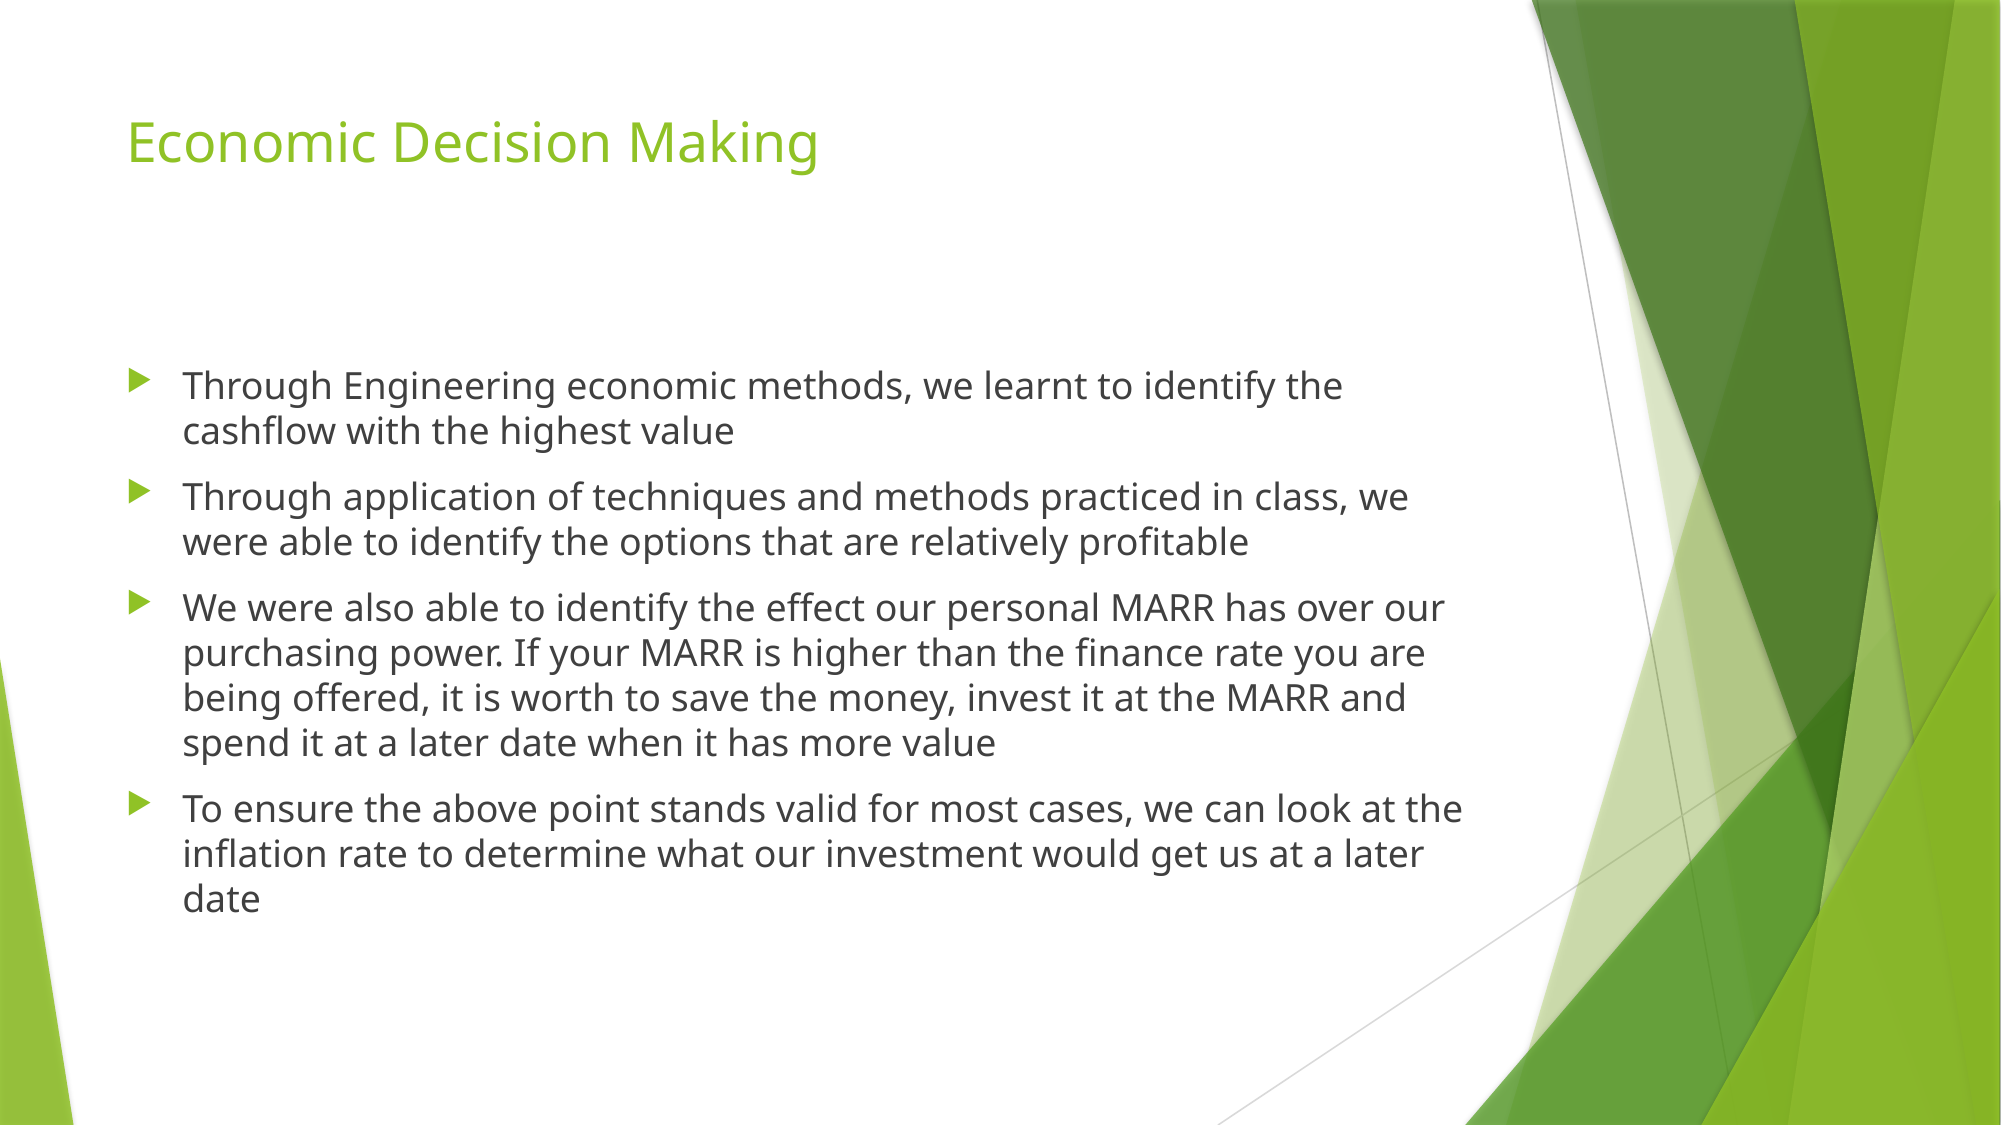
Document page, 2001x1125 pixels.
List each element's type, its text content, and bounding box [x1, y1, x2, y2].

list Through Engineering economic methods, we learnt to identify the cashflow with the highest value Through application of techniques and methods practiced in class, we were able to identify the options that are relatively profitable We were also able to identify the effect our personal MARR has over our purchasing power. If your MARR is higher than the finance rate you are being offered, it is worth to save the money, invest it at the MARR and spend it at a later date when it has more value To ensure the above point stands valid for most cases, we can look at the inflation rate to determine what our investment would get us at a later date [111, 354, 1522, 992]
title Economic Decision Making [111, 99, 1522, 317]
